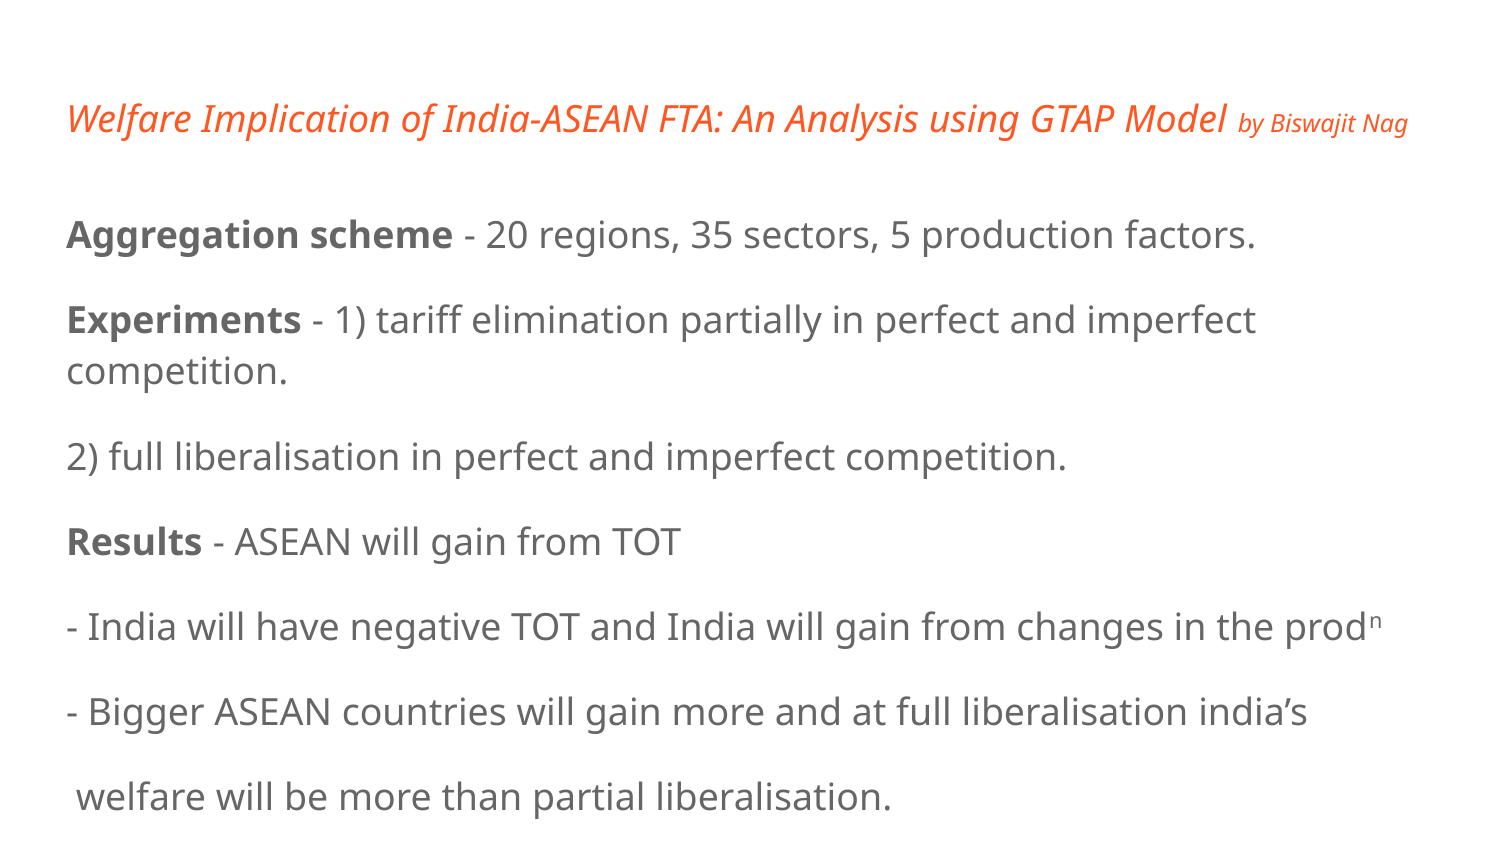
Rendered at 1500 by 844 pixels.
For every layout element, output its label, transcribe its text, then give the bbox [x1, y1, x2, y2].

title Welfare Implication of India-ASEAN FTA: An Analysis using GTAP Model by Biswajit Nag [51, 72, 1449, 167]
list Aggregation scheme - 20 regions, 35 sectors, 5 production factors. Experiments - 1) tariff elimination partially in perfect and imperfect competition. 2) full liberalisation in perfect and imperfect competition. Results - ASEAN will gain from TOT - India will have negative TOT and India will gain from changes in the prodn - Bigger ASEAN countries will gain more and at full liberalisation india’s welfare will be more than partial liberalisation. [51, 189, 1475, 750]
